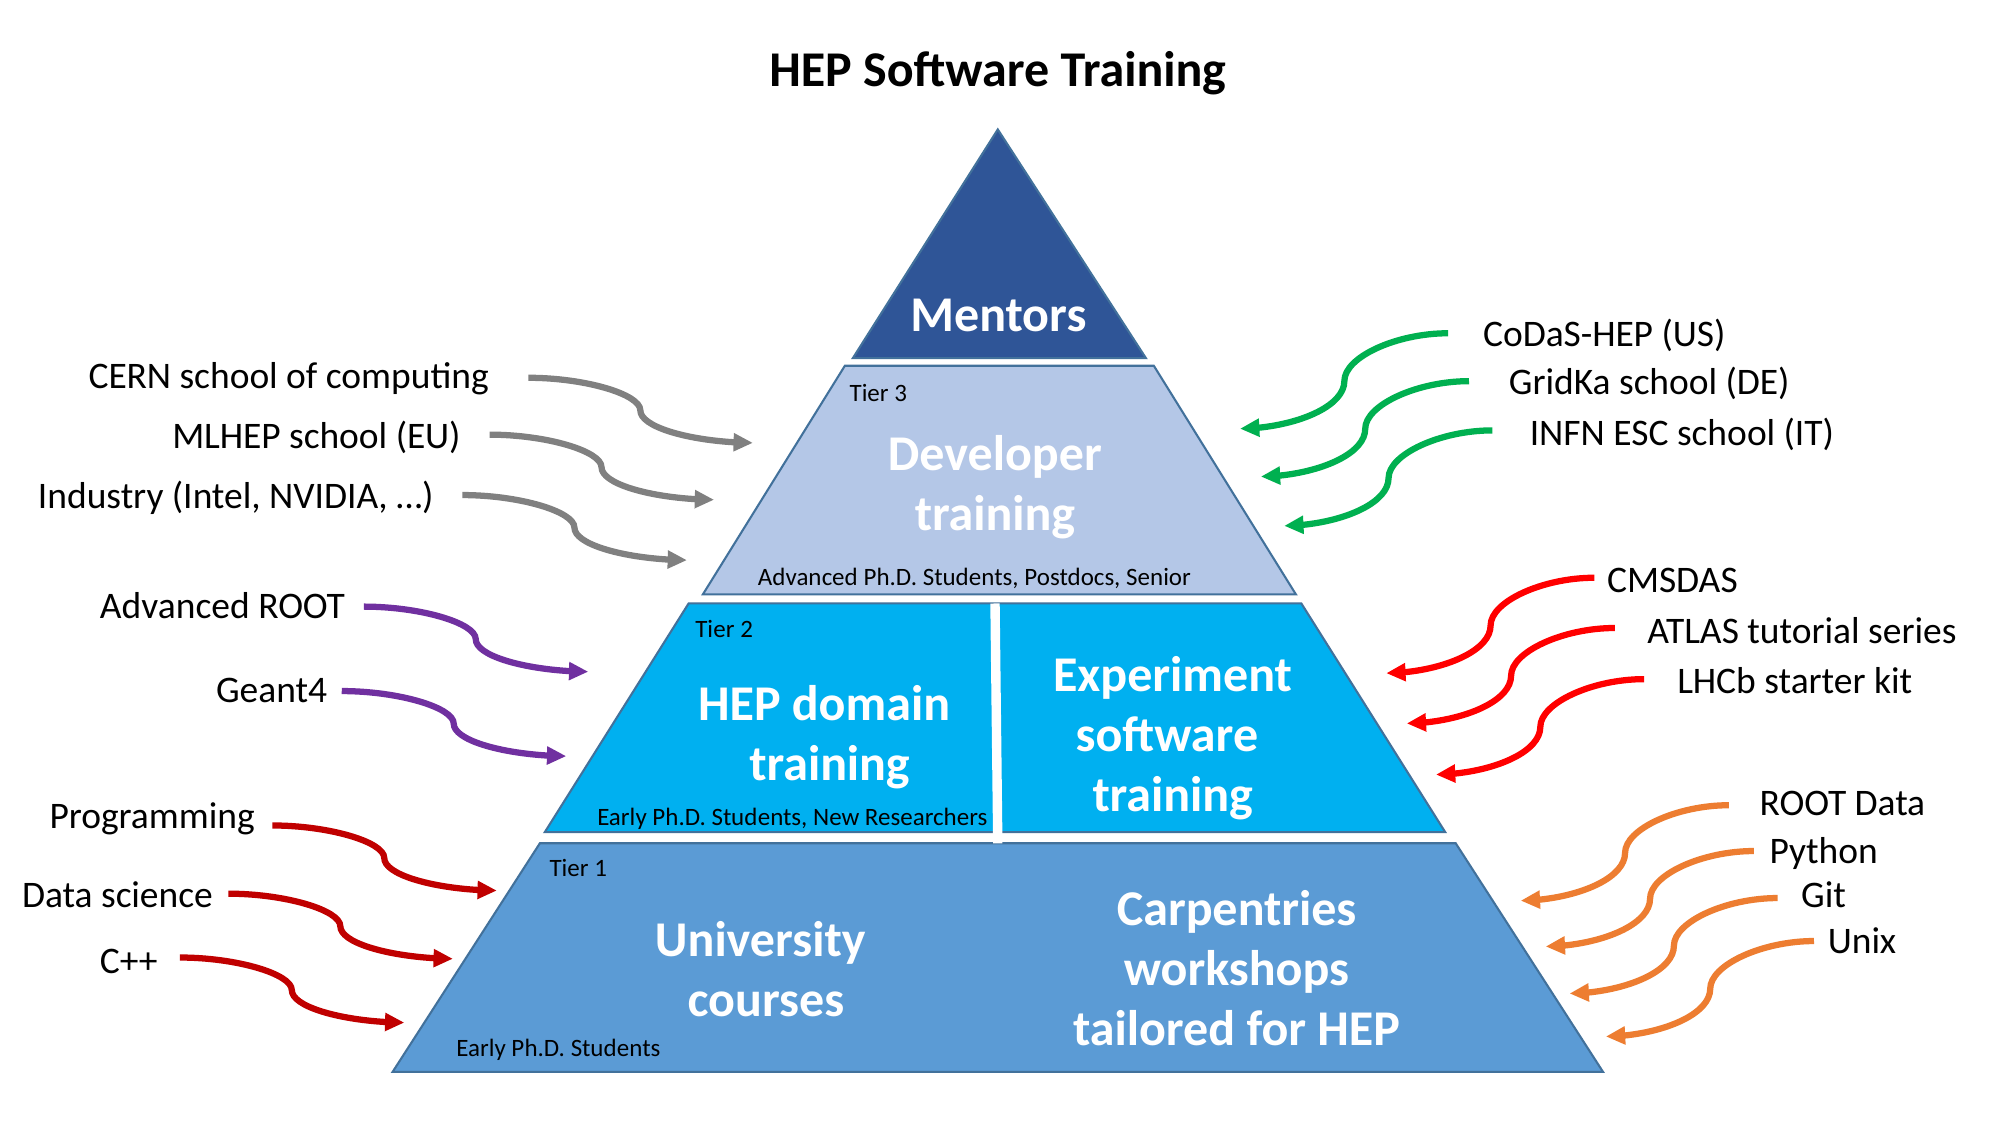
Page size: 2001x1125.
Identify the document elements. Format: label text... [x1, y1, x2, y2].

text_box [1386, 577, 1595, 679]
text_box Early Ph.D. Students, New Researchers [589, 792, 994, 838]
text_box [1546, 850, 1754, 953]
text_box Geant4 [208, 657, 335, 718]
text_box [1606, 940, 1814, 1043]
text_box [702, 365, 1296, 595]
text_box HEP Software Training [761, 29, 1234, 105]
text_box MLHEP school (EU) [164, 403, 469, 463]
text_box Tier 1 [542, 843, 616, 889]
text_box Programming [42, 783, 263, 844]
text_box GridKa school (DE) [1501, 349, 1798, 410]
text_box [1284, 430, 1493, 532]
text_box Advanced ROOT [92, 573, 354, 634]
text_box Industry (Intel, NVIDIA, …) [30, 463, 442, 524]
text_box [392, 843, 1604, 1072]
text_box CoDaS-HEP (US) [1475, 301, 1734, 362]
text_box ROOT Data [1752, 770, 1934, 831]
text_box [1407, 627, 1615, 730]
text_box [528, 377, 753, 449]
text_box ATLAS tutorial series [1639, 598, 1965, 659]
text_box CERN school of computing [81, 344, 498, 404]
text_box [1521, 805, 1729, 907]
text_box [994, 717, 999, 958]
text_box [462, 494, 687, 567]
text_box [341, 690, 566, 763]
text_box Tier 2 [687, 605, 761, 651]
text_box C++ [92, 928, 166, 989]
text_box [906, 129, 1092, 274]
text_box [1436, 679, 1645, 781]
text_box [179, 957, 404, 1029]
text_box Carpentries workshops tailored for HEP [1065, 868, 1408, 1064]
text_box [852, 279, 1146, 359]
text_box [544, 603, 992, 833]
text_box Tier 3 [842, 369, 915, 415]
text_box Experiment software training [1045, 633, 1300, 829]
text_box [1000, 603, 1446, 833]
text_box [1570, 897, 1778, 1000]
text_box [272, 825, 497, 897]
text_box Git [1793, 862, 1854, 923]
text_box Early Ph.D. Students [448, 1024, 669, 1070]
text_box Unix [1820, 908, 1905, 969]
text_box Data science [14, 862, 221, 923]
text_box LHCb starter kit [1669, 659, 1920, 709]
text_box [363, 606, 588, 678]
text_box University courses [647, 899, 885, 1034]
text_box HEP domain training [690, 662, 969, 792]
text_box [228, 893, 453, 965]
text_box Advanced Ph.D. Students, Postdocs, Senior [750, 552, 1200, 598]
text_box [1240, 333, 1449, 435]
text_box [489, 434, 714, 506]
text_box Mentors [902, 274, 1095, 350]
text_box CMSDAS [1599, 547, 1746, 608]
text_box INFN ESC school (IT) [1522, 400, 1843, 461]
text_box Developer training [880, 412, 1110, 548]
text_box Python [1762, 831, 1886, 879]
text_box [1261, 381, 1469, 483]
